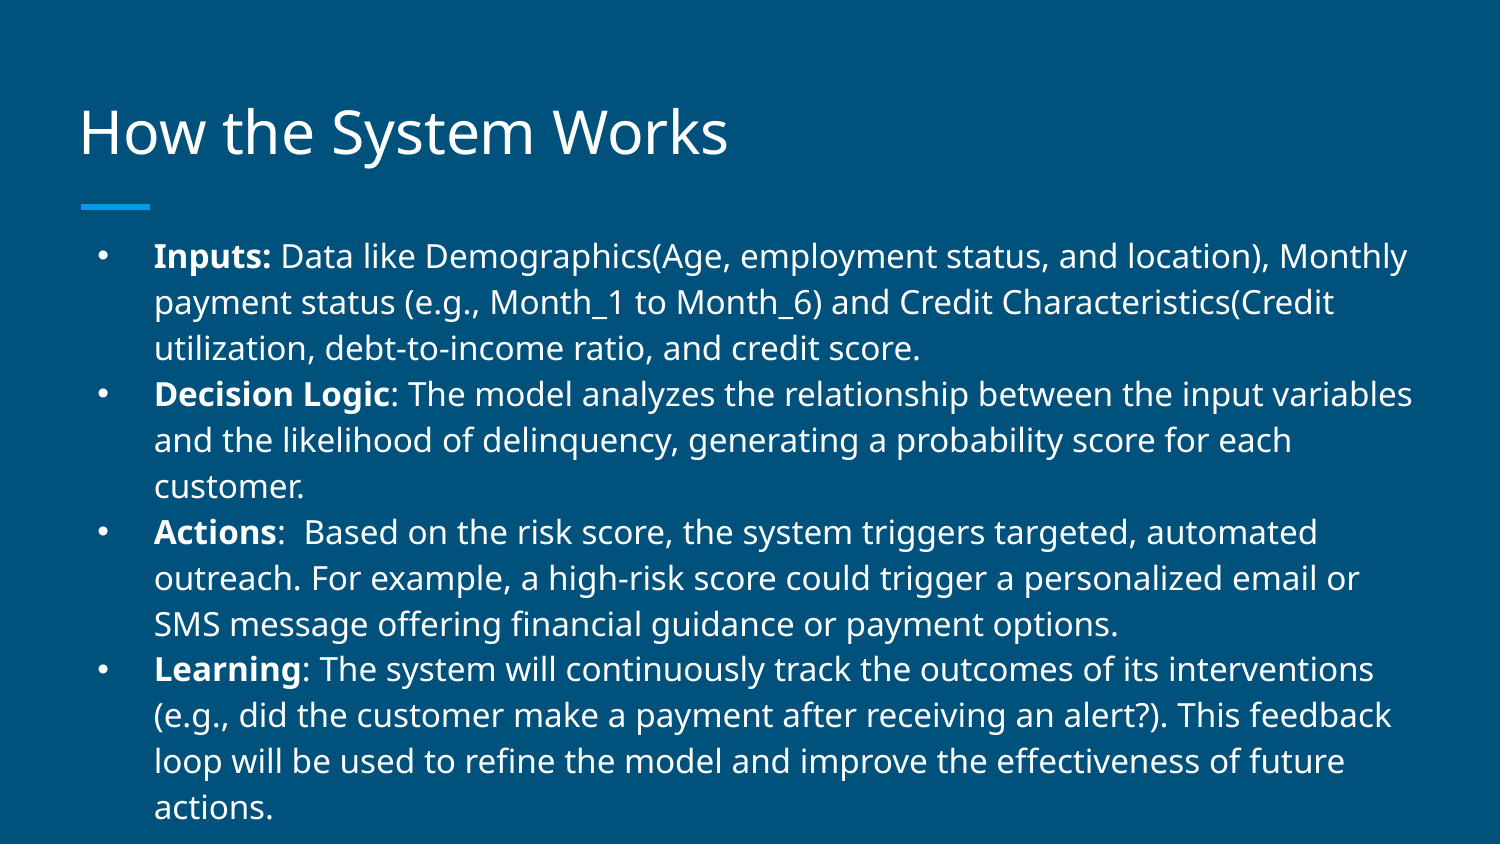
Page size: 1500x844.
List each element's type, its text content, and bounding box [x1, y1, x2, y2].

title How the System Works [63, 75, 1437, 188]
list Inputs: Data like Demographics(Age, employment status, and location), Monthly payment status (e.g., Month_1 to Month_6) and Credit Characteristics(Credit utilization, debt-to-income ratio, and credit score. Decision Logic: The model analyzes the relationship between the input variables and the likelihood of delinquency, generating a probability score for each customer. Actions: Based on the risk score, the system triggers targeted, automated outreach. For example, a high-risk score could trigger a personalized email or SMS message offering financial guidance or payment options. Learning: The system will continuously track the outcomes of its interventions (e.g., did the customer make a payment after receiving an alert?). This feedback loop will be used to refine the model and improve the effectiveness of future actions. [63, 214, 1437, 745]
